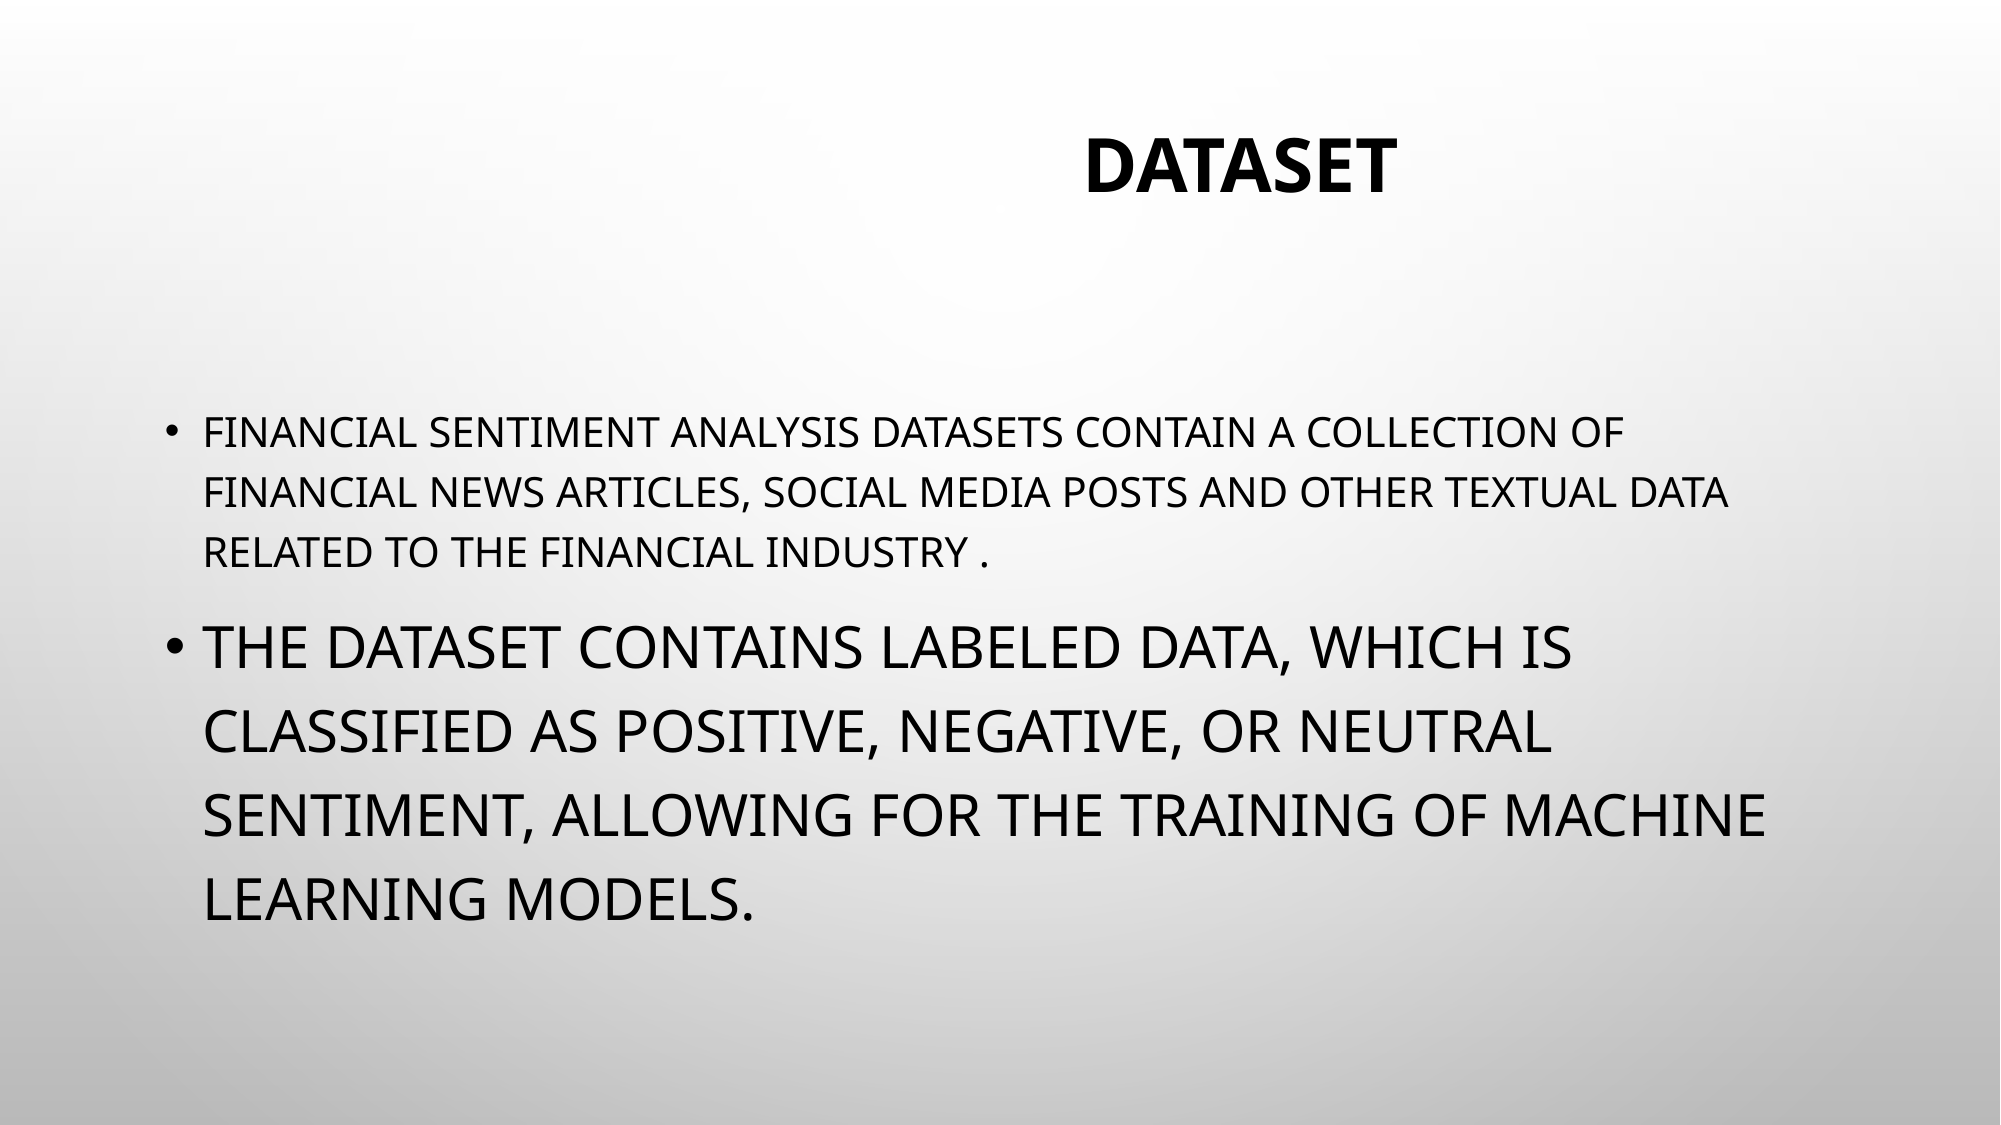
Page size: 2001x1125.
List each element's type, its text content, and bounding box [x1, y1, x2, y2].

title Dataset [112, 59, 1863, 278]
list Financial sentiment analysis datasets contain a collection of financial news articles, social media posts and other textual data related to the financial industry . The dataset contains labeled data, which is classified as positive, negative, or neutral sentiment, allowing for the training of machine learning models. [149, 388, 1851, 950]
picture [0, 0, 2000, 1125]
